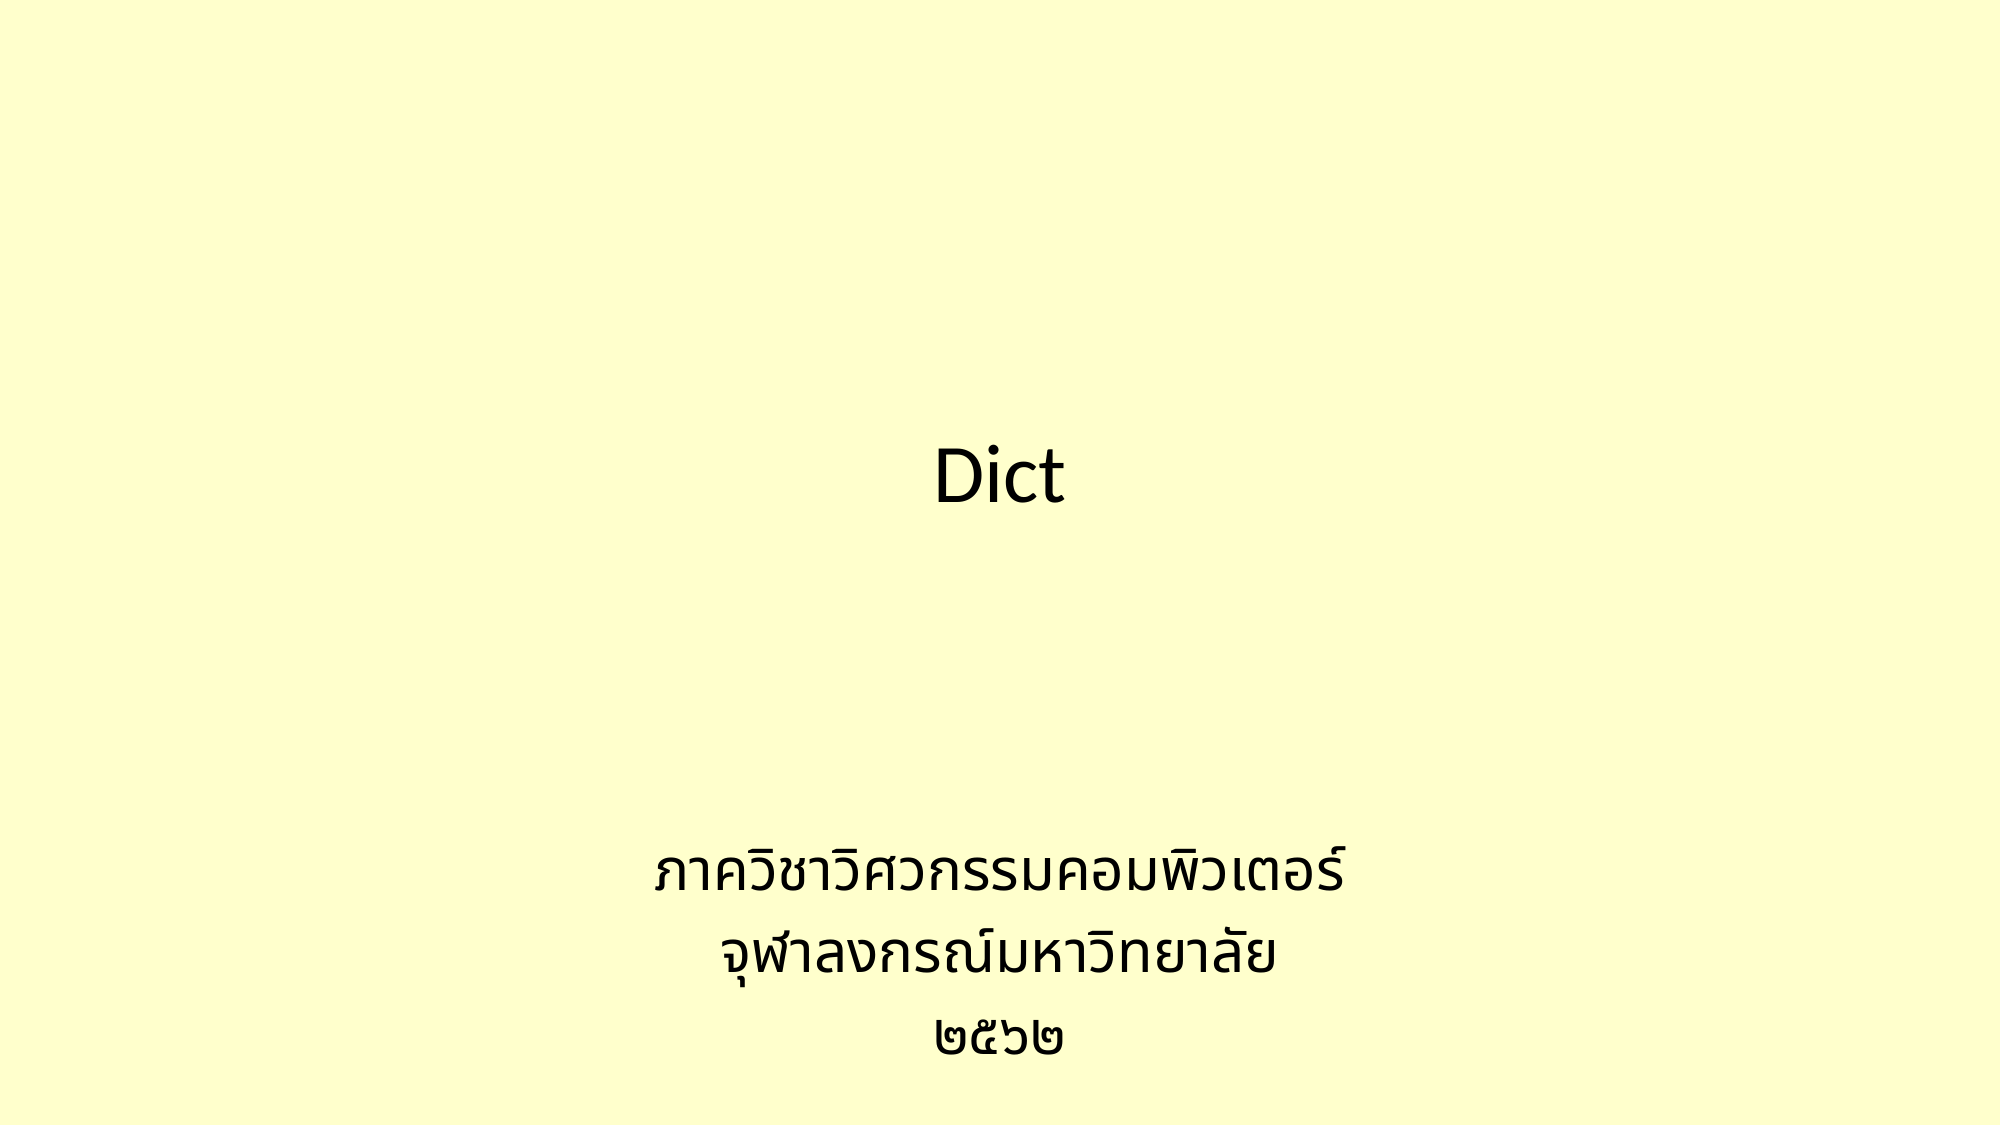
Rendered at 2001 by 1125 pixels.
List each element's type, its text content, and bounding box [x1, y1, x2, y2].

subtitle ภาควิชาวิศวกรรมคอมพิวเตอร์ จุฬาลงกรณ์มหาวิทยาลัย ๒๕๖๒ [300, 825, 1700, 1113]
title Dict [149, 374, 1851, 563]
